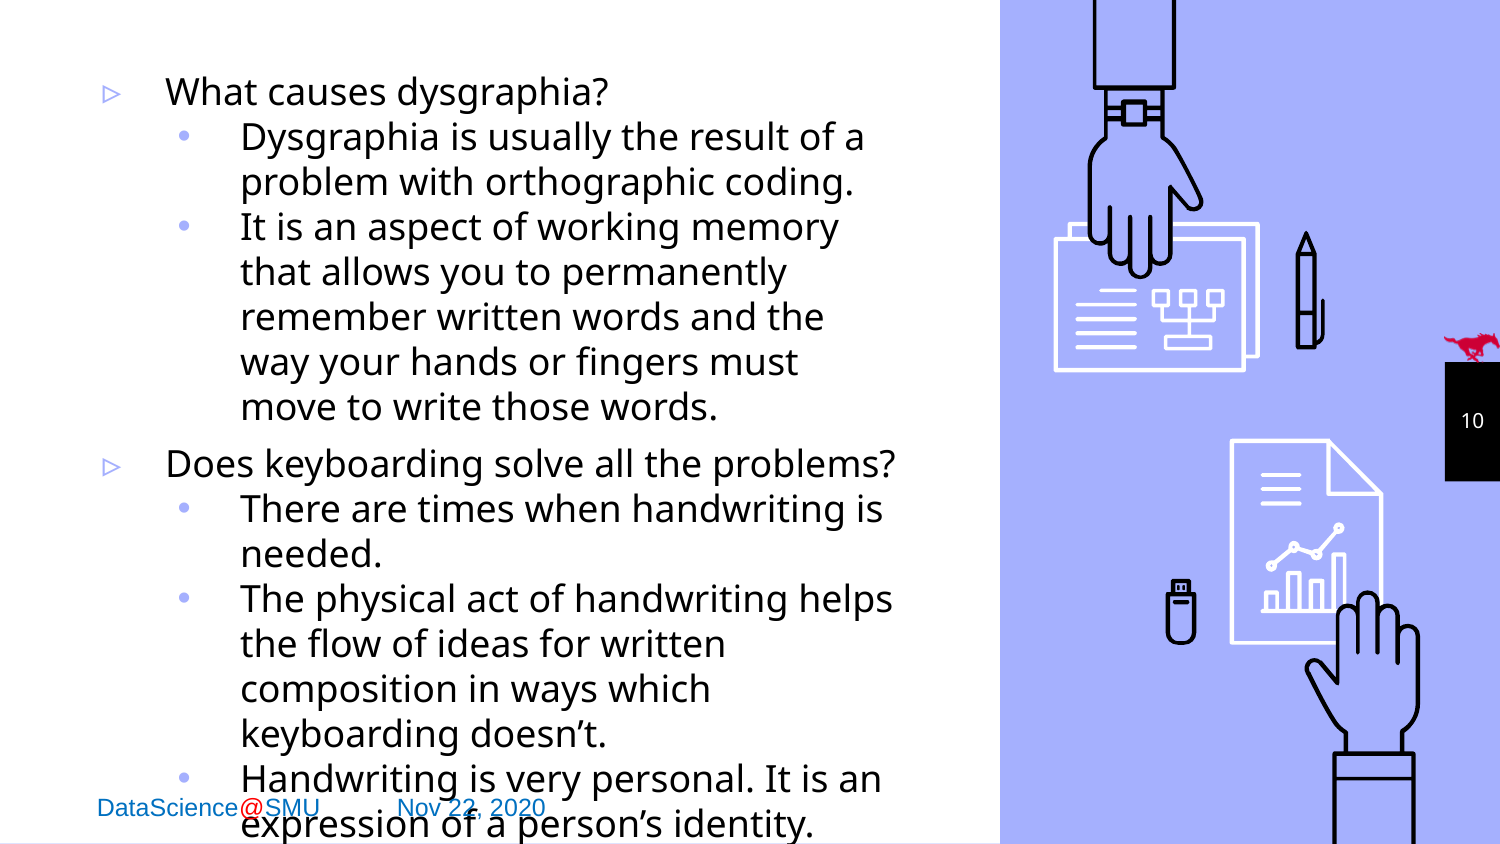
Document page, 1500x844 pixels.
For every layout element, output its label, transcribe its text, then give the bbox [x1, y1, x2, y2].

list What causes dysgraphia? Dysgraphia is usually the result of a problem with orthographic coding. It is an aspect of working memory that allows you to permanently remember written words and the way your hands or fingers must move to write those words. Does keyboarding solve all the problems? There are times when handwriting is needed. The physical act of handwriting helps the flow of ideas for written composition in ways which keyboarding doesn’t. Handwriting is very personal. It is an expression of a person’s identity. [75, 52, 918, 794]
text_box DataScience@SMU Nov 22, 2020 [82, 784, 562, 829]
slide_number 10 [1444, 369, 1500, 482]
picture [1443, 332, 1500, 363]
